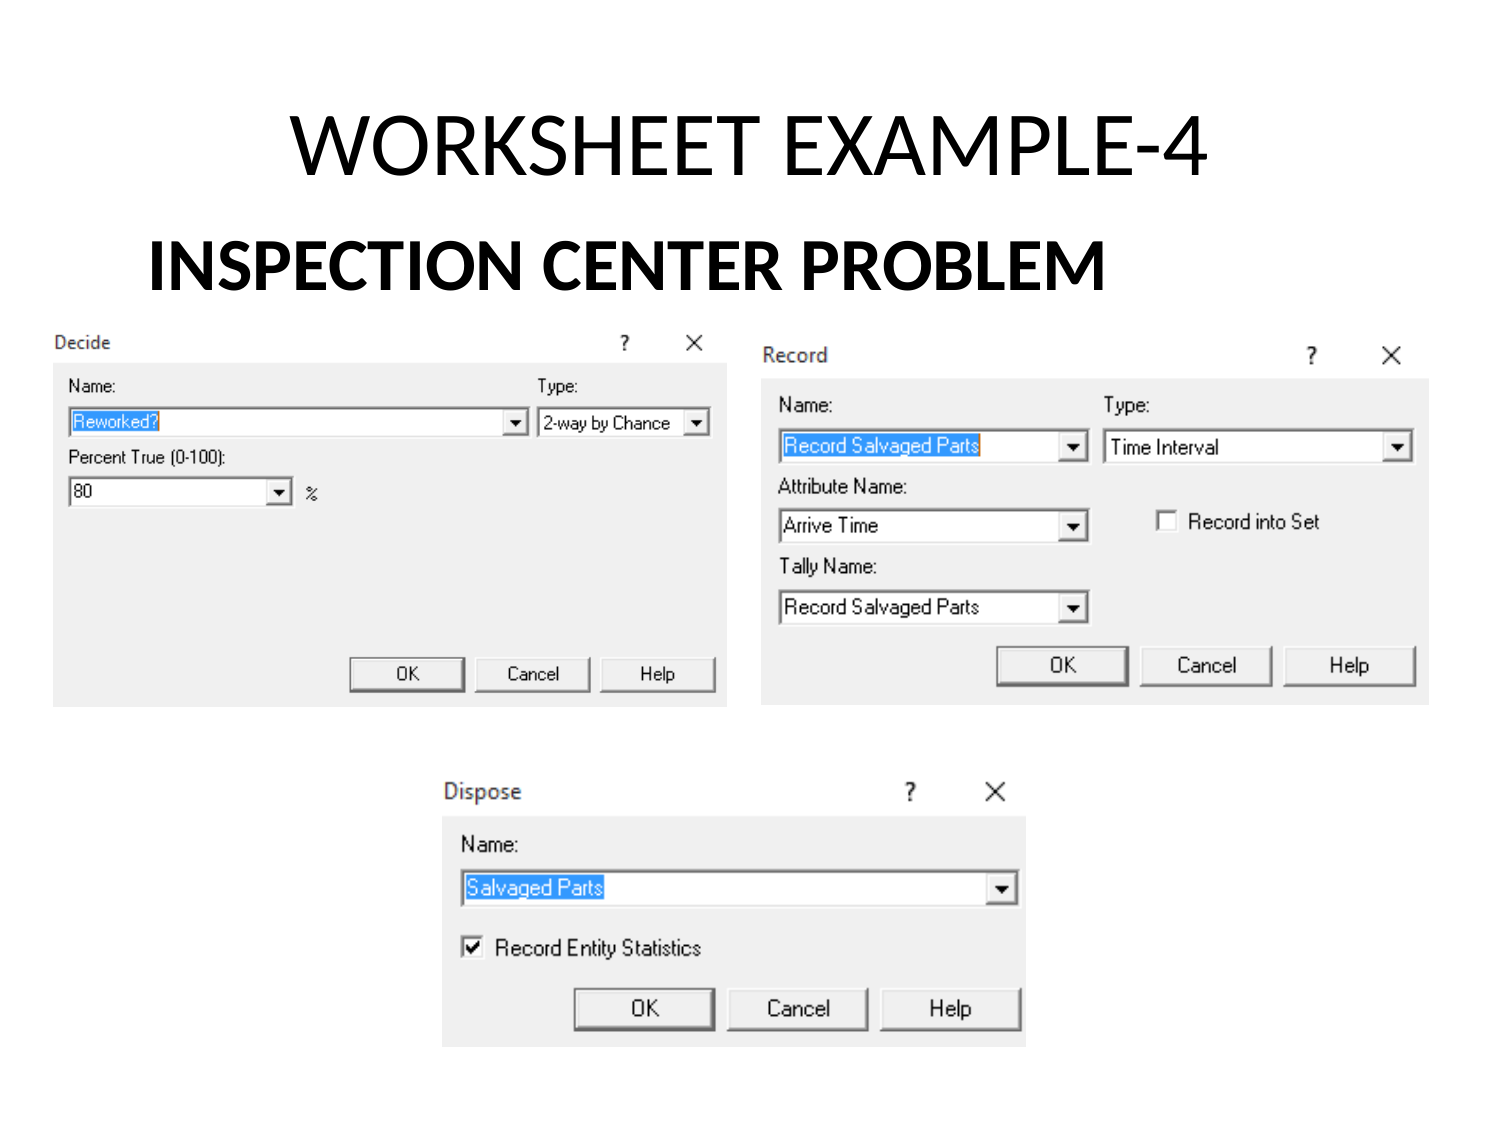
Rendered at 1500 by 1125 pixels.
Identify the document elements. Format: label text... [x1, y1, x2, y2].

title WORKSHEET EXAMPLE-4 [75, 45, 1425, 233]
picture [761, 337, 1429, 705]
picture [52, 326, 727, 707]
picture [442, 774, 1026, 1048]
text_box INSPECTION CENTER PROBLEM [76, 208, 1427, 951]
